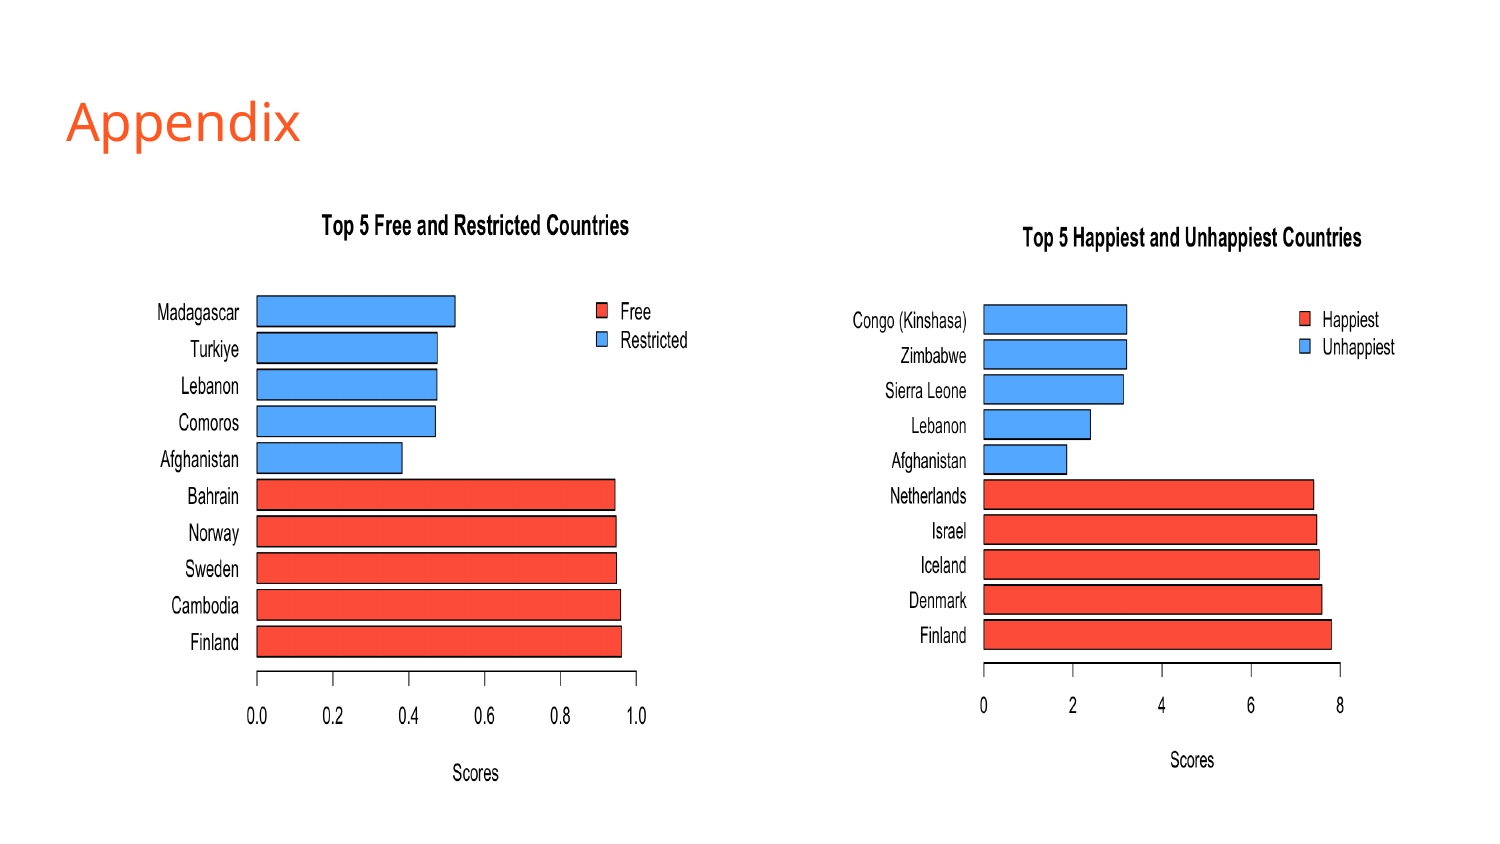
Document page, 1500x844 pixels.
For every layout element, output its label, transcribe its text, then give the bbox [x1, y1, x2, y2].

title Appendix [51, 72, 1449, 167]
picture [77, 166, 730, 815]
picture [812, 181, 1435, 800]
